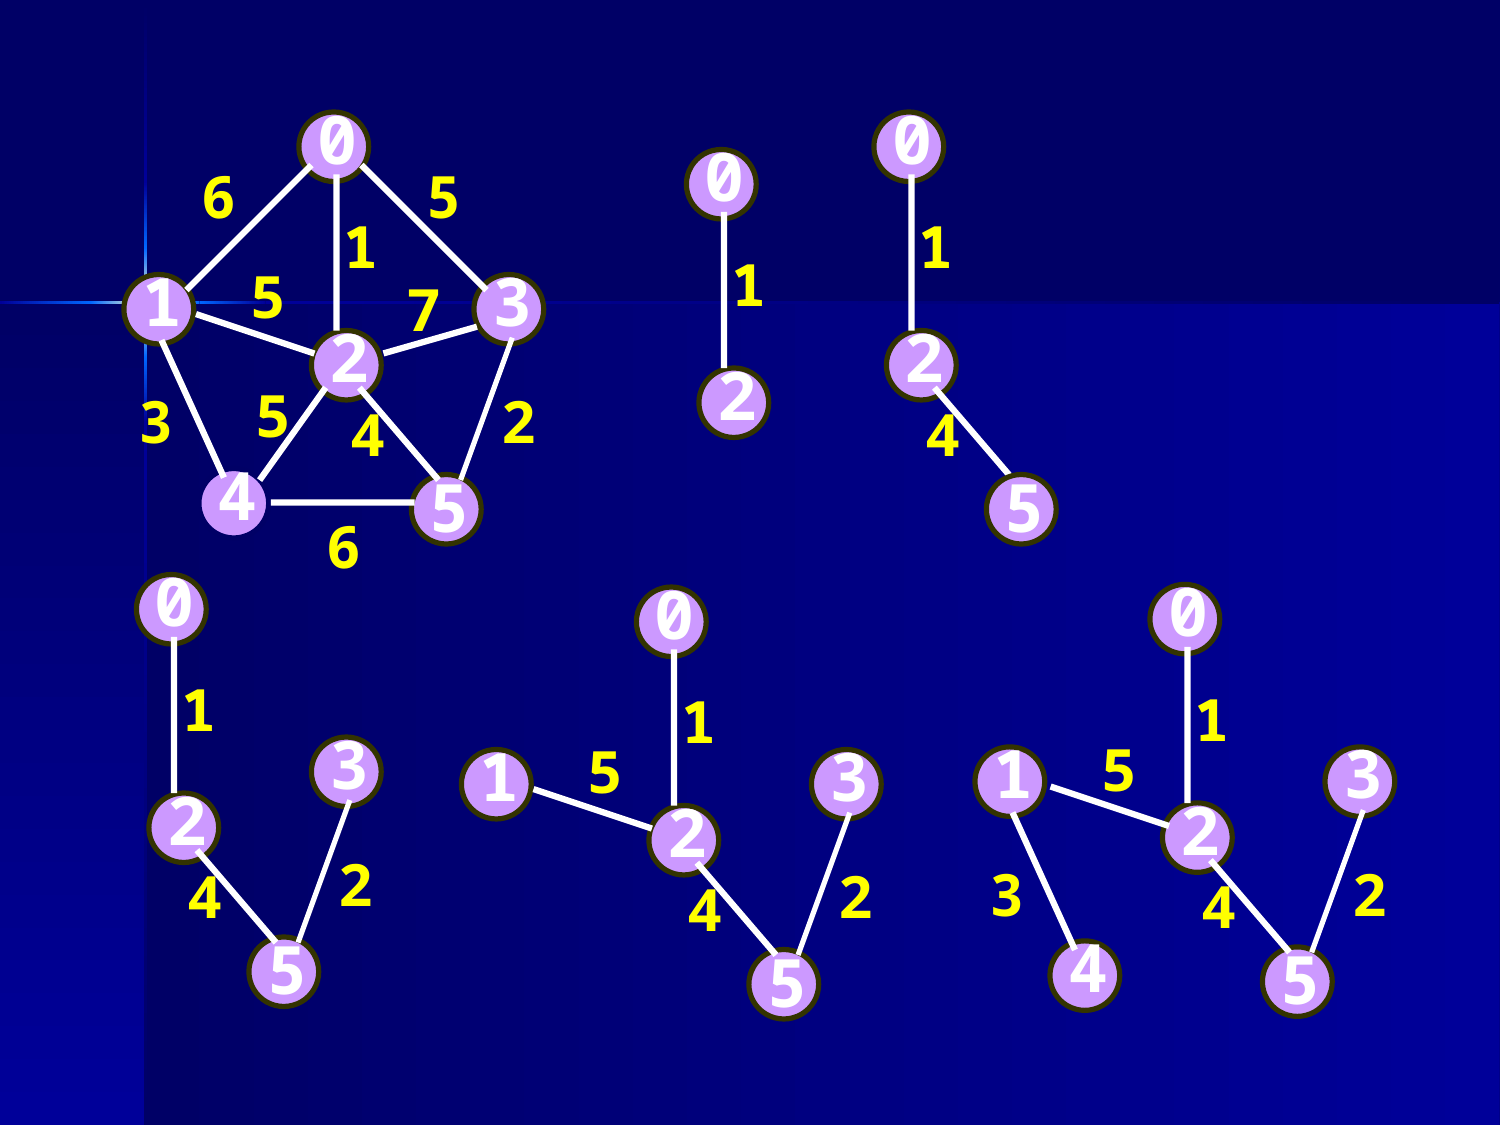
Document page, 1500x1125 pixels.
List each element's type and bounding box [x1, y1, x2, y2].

text_box [123, 89, 1057, 1029]
text_box [1061, 562, 1413, 1026]
